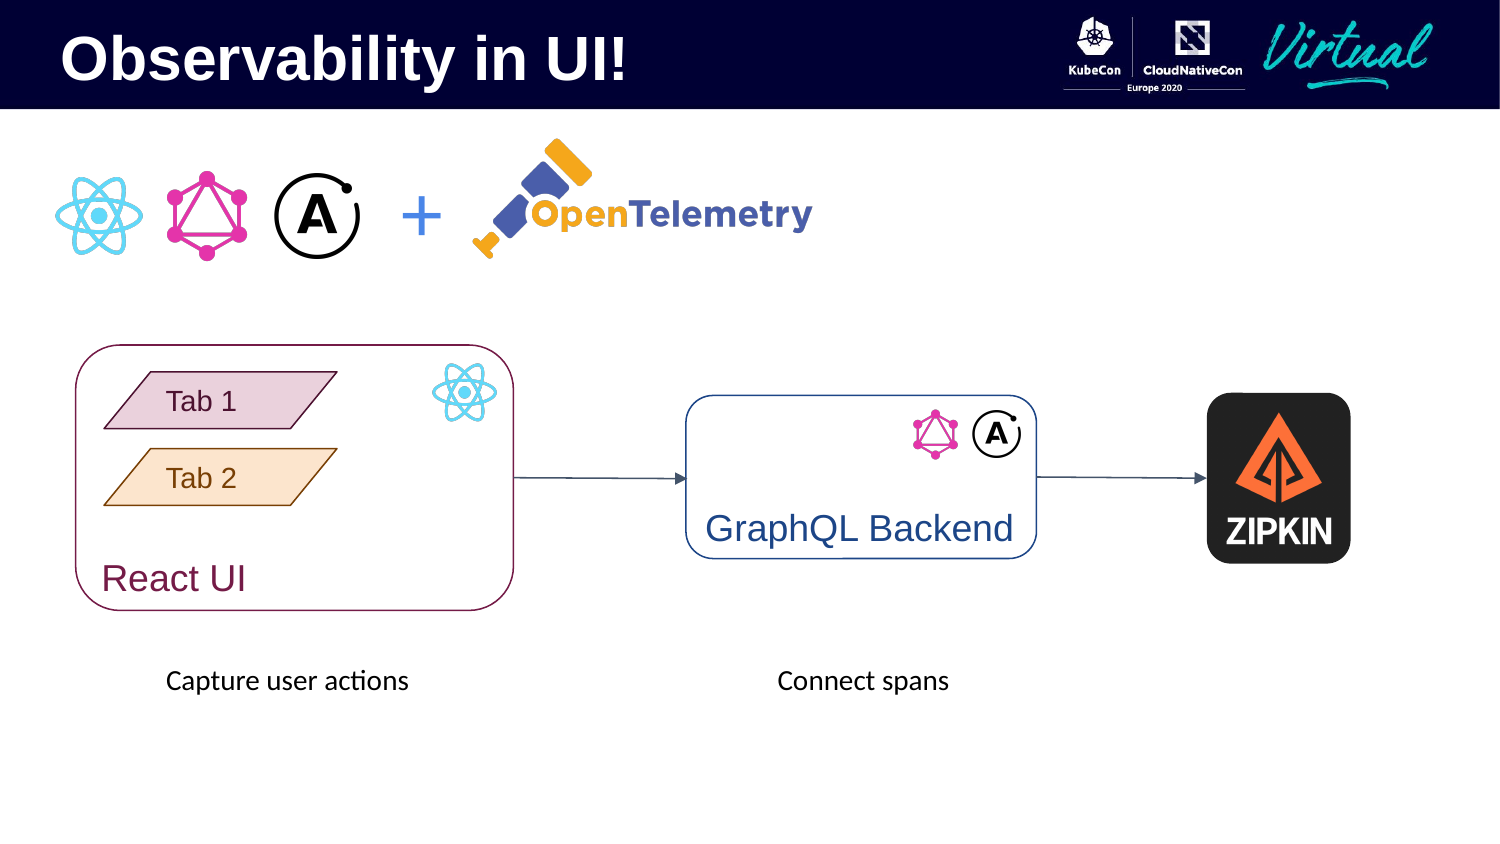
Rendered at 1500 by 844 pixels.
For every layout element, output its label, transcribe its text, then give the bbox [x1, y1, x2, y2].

picture [0, 0, 1500, 844]
text_box Connect spans [685, 645, 1041, 719]
text_box Capture user actions [142, 645, 434, 719]
text_box Observability in UI! [49, 0, 1344, 142]
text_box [75, 344, 521, 618]
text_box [385, 138, 815, 260]
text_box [685, 395, 1042, 567]
